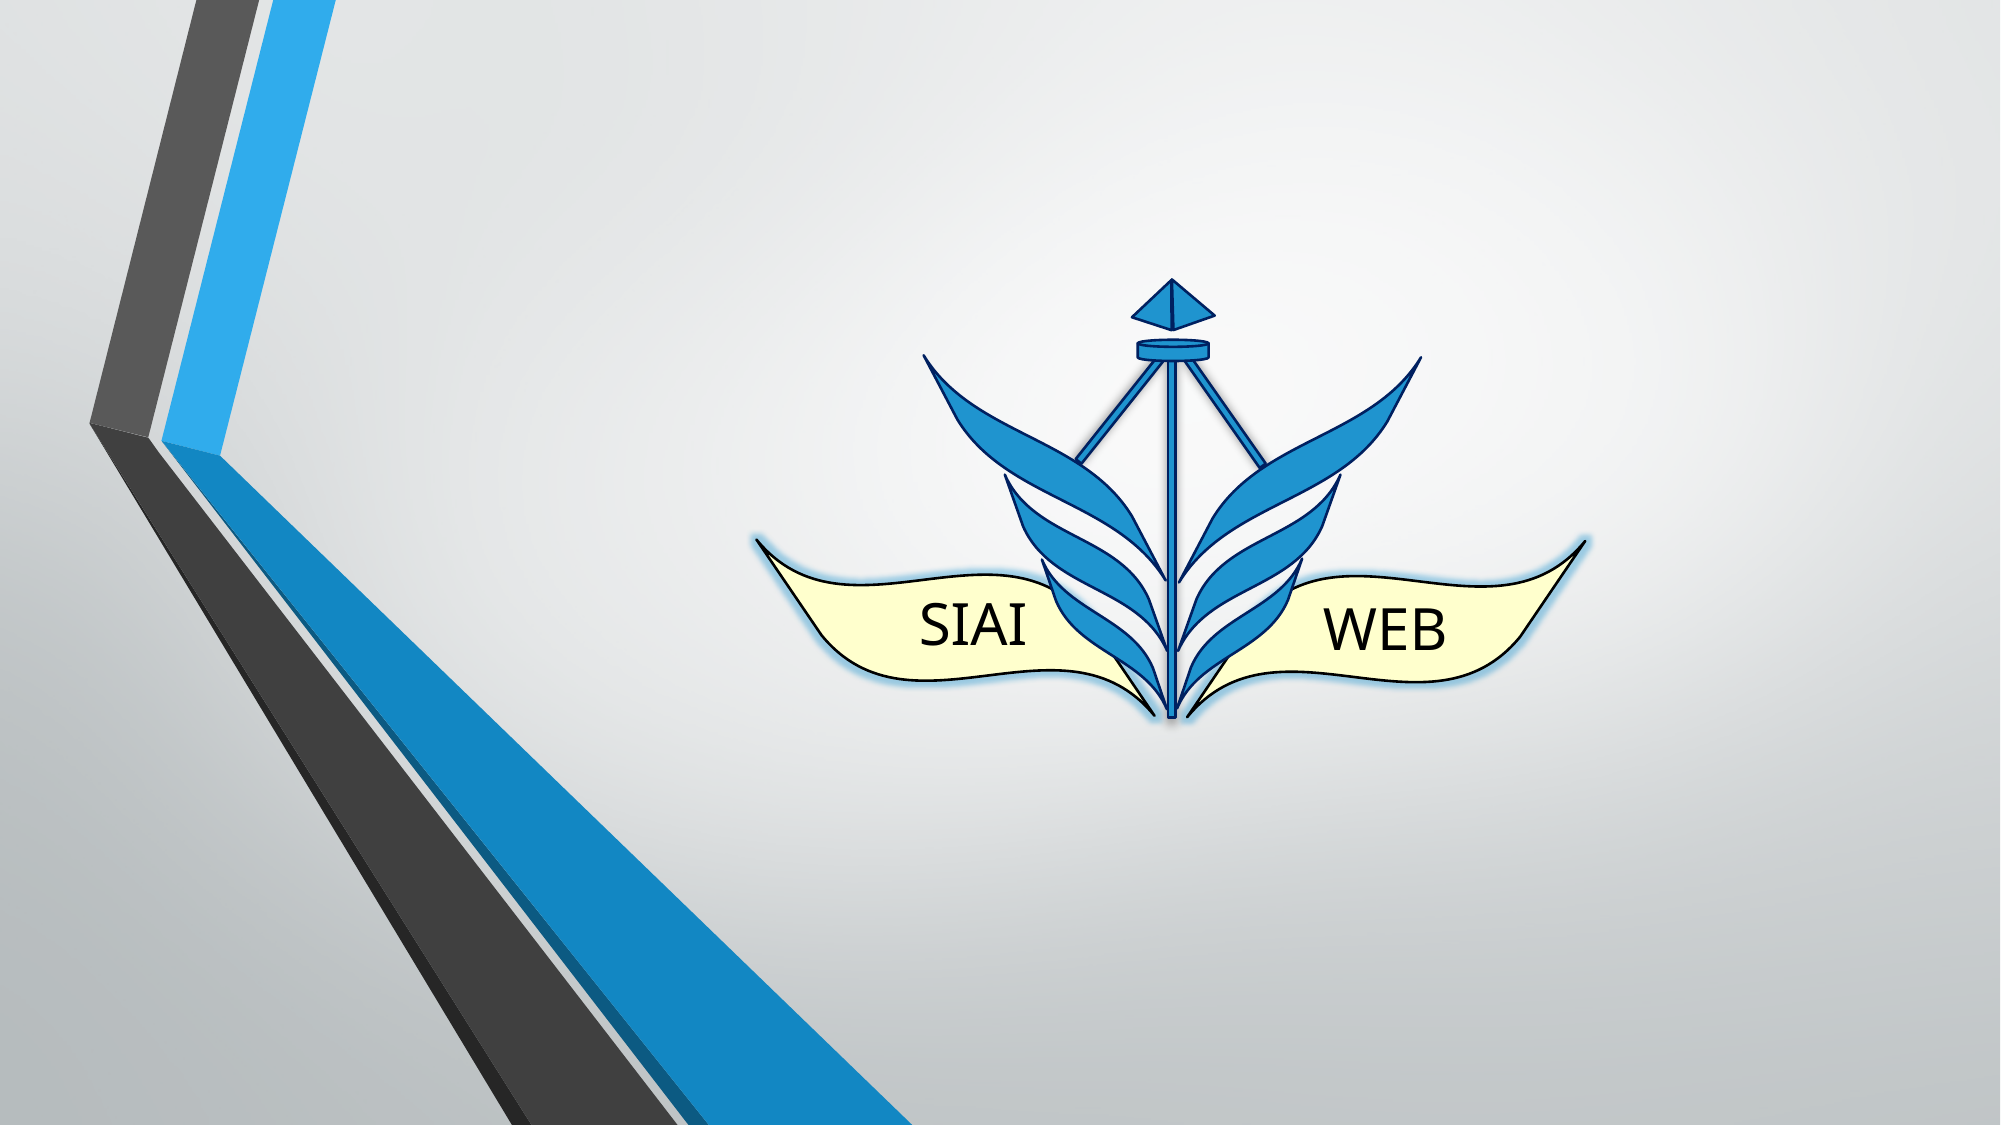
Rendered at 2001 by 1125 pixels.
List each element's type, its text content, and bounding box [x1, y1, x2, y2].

text_box WEB [1308, 584, 1474, 670]
text_box [1170, 278, 1216, 332]
text_box [1177, 356, 1423, 584]
text_box [1003, 473, 1169, 653]
text_box [1136, 338, 1210, 363]
text_box [1074, 362, 1164, 464]
text_box [1184, 362, 1267, 469]
text_box [1059, 583, 1169, 711]
text_box SIAI [903, 580, 1059, 665]
text_box [1175, 557, 1304, 710]
text_box [922, 354, 1167, 582]
text_box [1176, 473, 1342, 653]
text_box [1167, 363, 1177, 719]
text_box [1040, 558, 1057, 580]
text_box [1186, 539, 1587, 719]
text_box [1130, 279, 1172, 332]
text_box [755, 538, 1156, 717]
